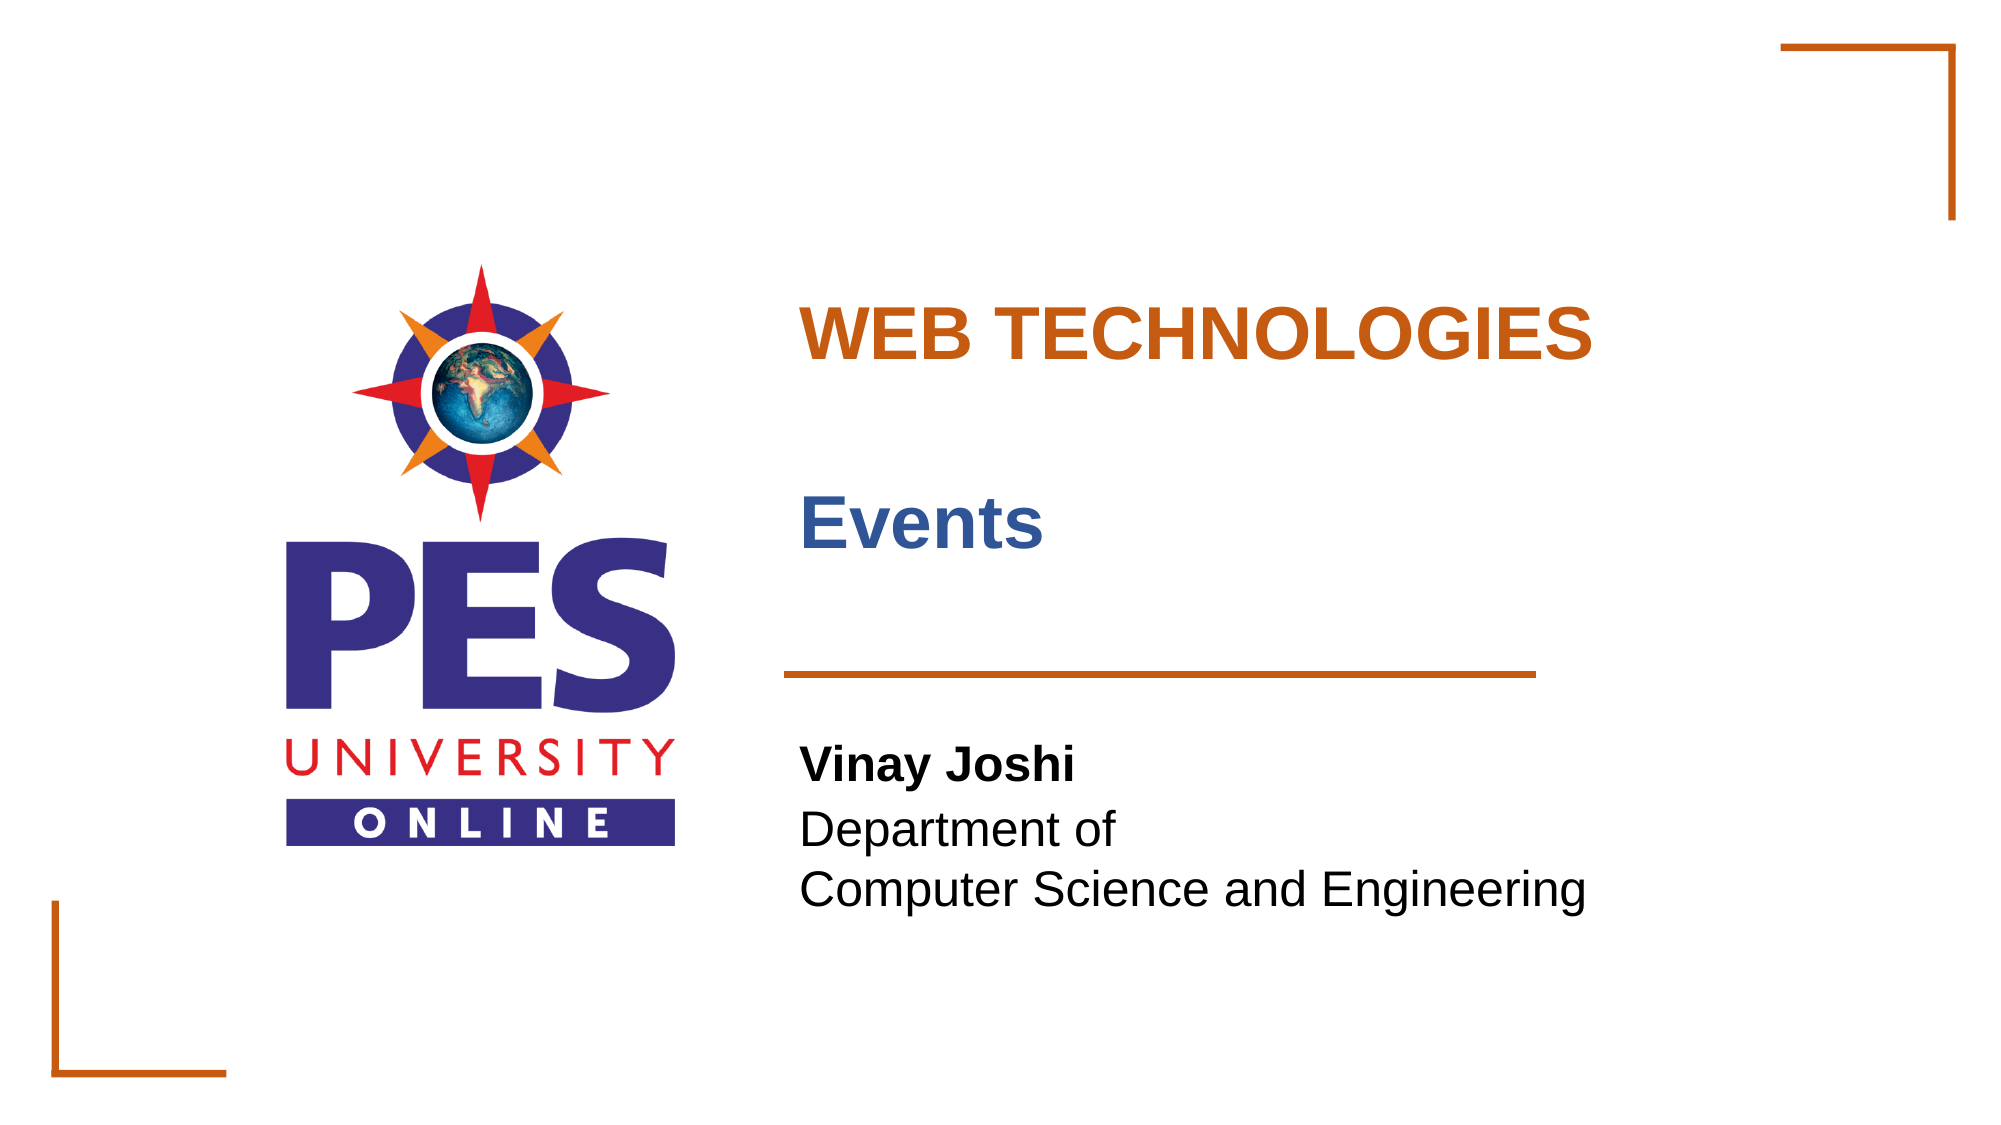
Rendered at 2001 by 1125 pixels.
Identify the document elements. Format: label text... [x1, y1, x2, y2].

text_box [51, 900, 227, 1078]
text_box Department of Computer Science and Engineering [784, 789, 2000, 925]
text_box Events [784, 466, 1932, 571]
picture [286, 263, 675, 846]
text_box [1780, 43, 1956, 221]
text_box WEB TECHNOLOGIES [784, 276, 2000, 382]
text_box Vinay Joshi [784, 724, 2000, 789]
